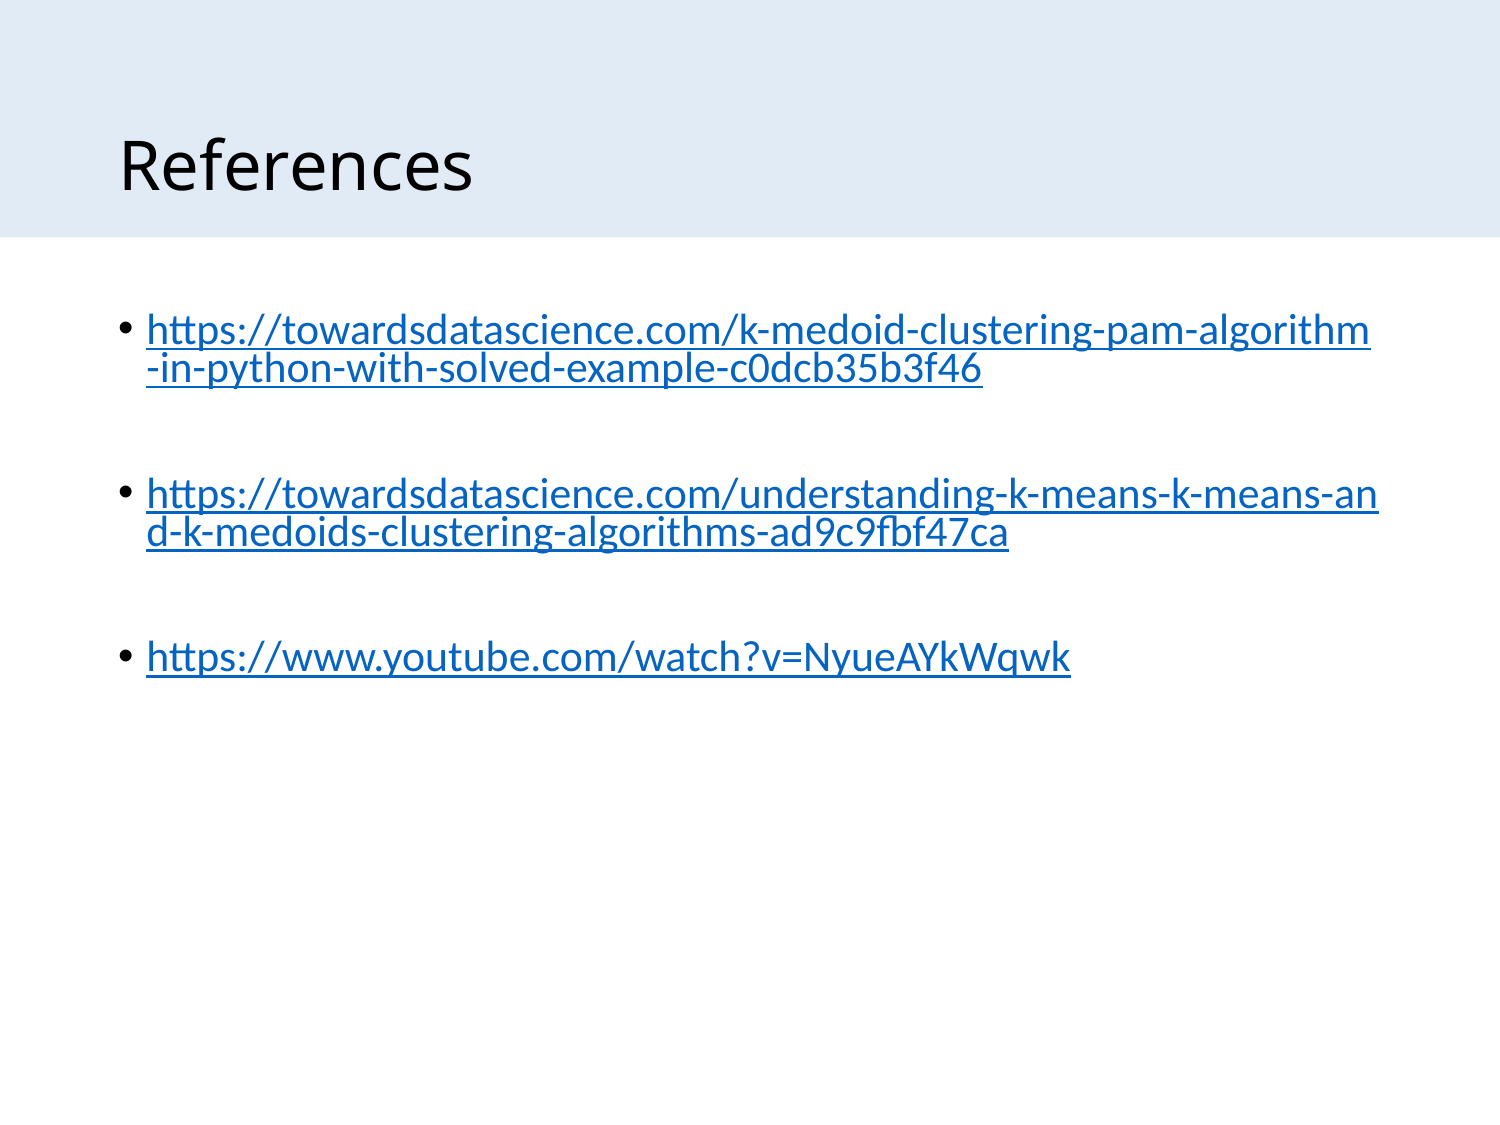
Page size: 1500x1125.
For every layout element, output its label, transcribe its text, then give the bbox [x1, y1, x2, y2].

list https://towardsdatascience.com/k-medoid-clustering-pam-algorithm-in-python-with-solved-example-c0dcb35b3f46 https://towardsdatascience.com/understanding-k-means-k-means-and-k-medoids-clustering-algorithms-ad9c9fbf47ca https://www.youtube.com/watch?v=NyueAYkWqwk [103, 299, 1397, 1014]
title References [103, 59, 1397, 278]
